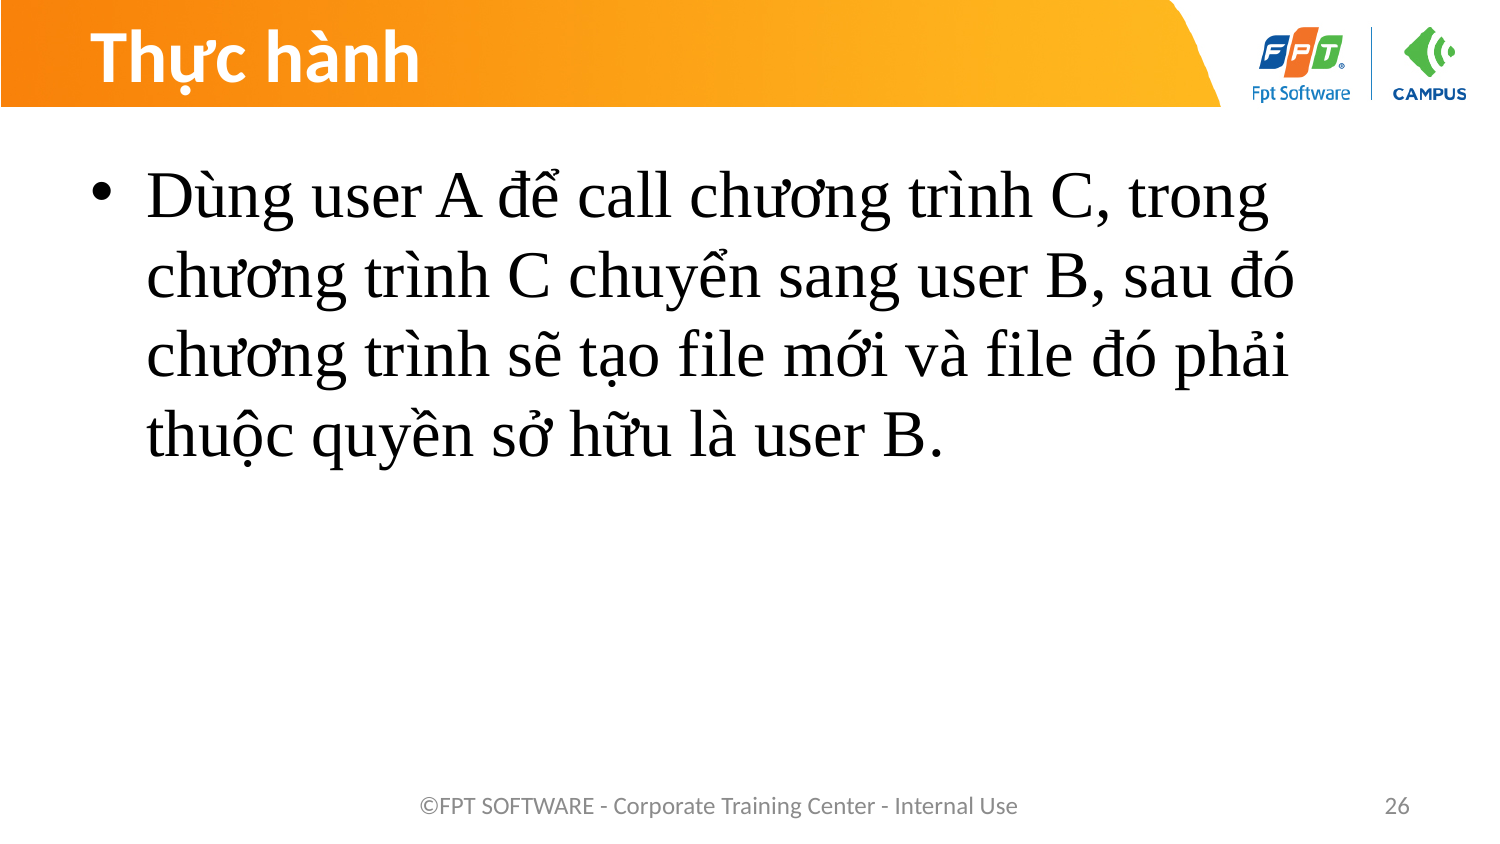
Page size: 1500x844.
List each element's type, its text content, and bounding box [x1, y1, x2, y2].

slide_number 26 [1074, 782, 1425, 827]
picture [1, 0, 1499, 844]
list Dùng user A để call chương trình C, trong chương trình C chuyển sang user B, sau đó chương trình sẽ tạo file mới và file đó phải thuộc quyền sở hữu là user B. [75, 142, 1425, 754]
title Thực hành [75, 0, 1176, 106]
footer ©FPT SOFTWARE - Corporate Training Center - Internal Use [395, 782, 1043, 827]
